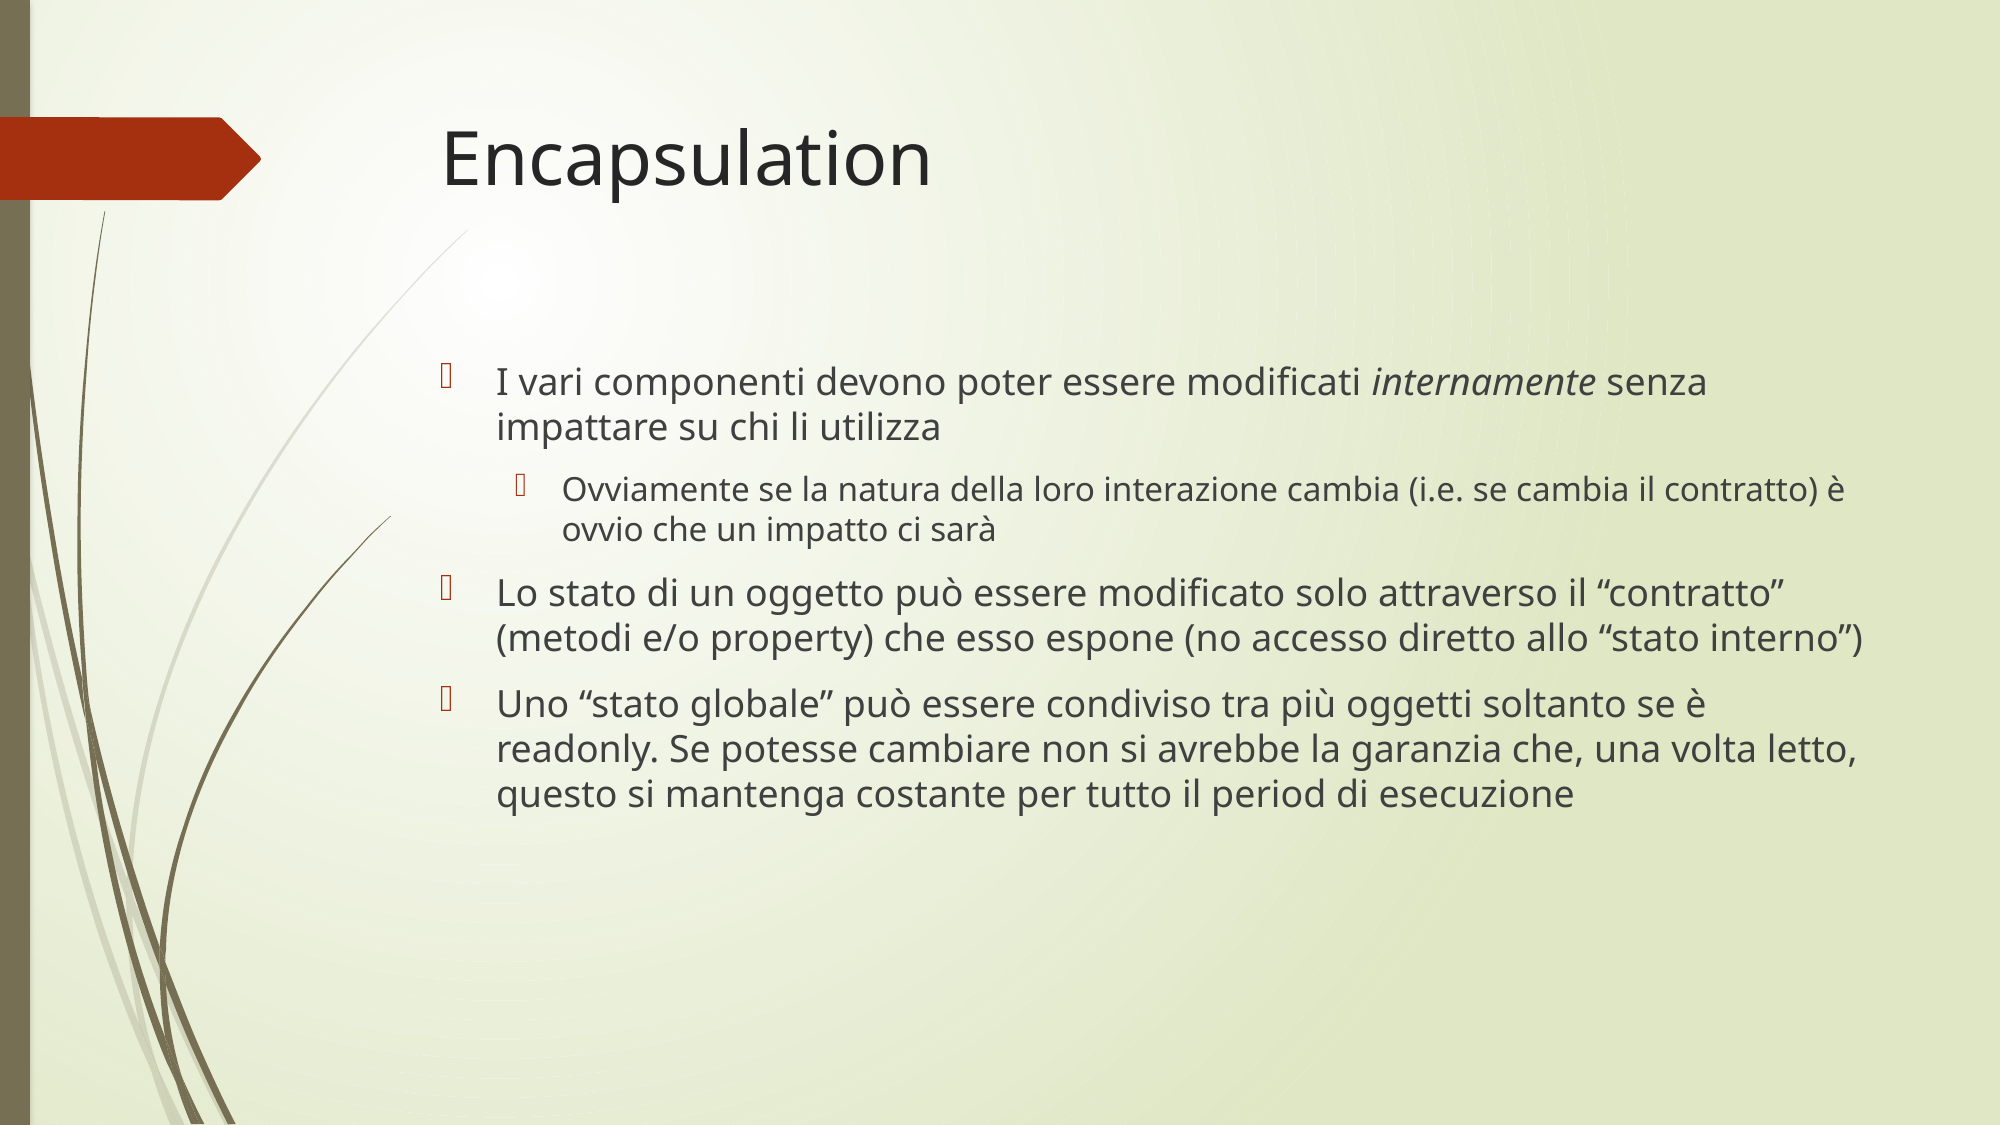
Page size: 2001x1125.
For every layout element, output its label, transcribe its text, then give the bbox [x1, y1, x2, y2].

title Encapsulation [425, 102, 1888, 313]
list I vari componenti devono poter essere modificati internamente senza impattare su chi li utilizza Ovviamente se la natura della loro interazione cambia (i.e. se cambia il contratto) è ovvio che un impatto ci sarà Lo stato di un oggetto può essere modificato solo attraverso il “contratto” (metodi e/o property) che esso espone (no accesso diretto allo “stato interno”) Uno “stato globale” può essere condiviso tra più oggetti soltanto se è readonly. Se potesse cambiare non si avrebbe la garanzia che, una volta letto, questo si mantenga costante per tutto il period di esecuzione [424, 350, 1888, 970]
